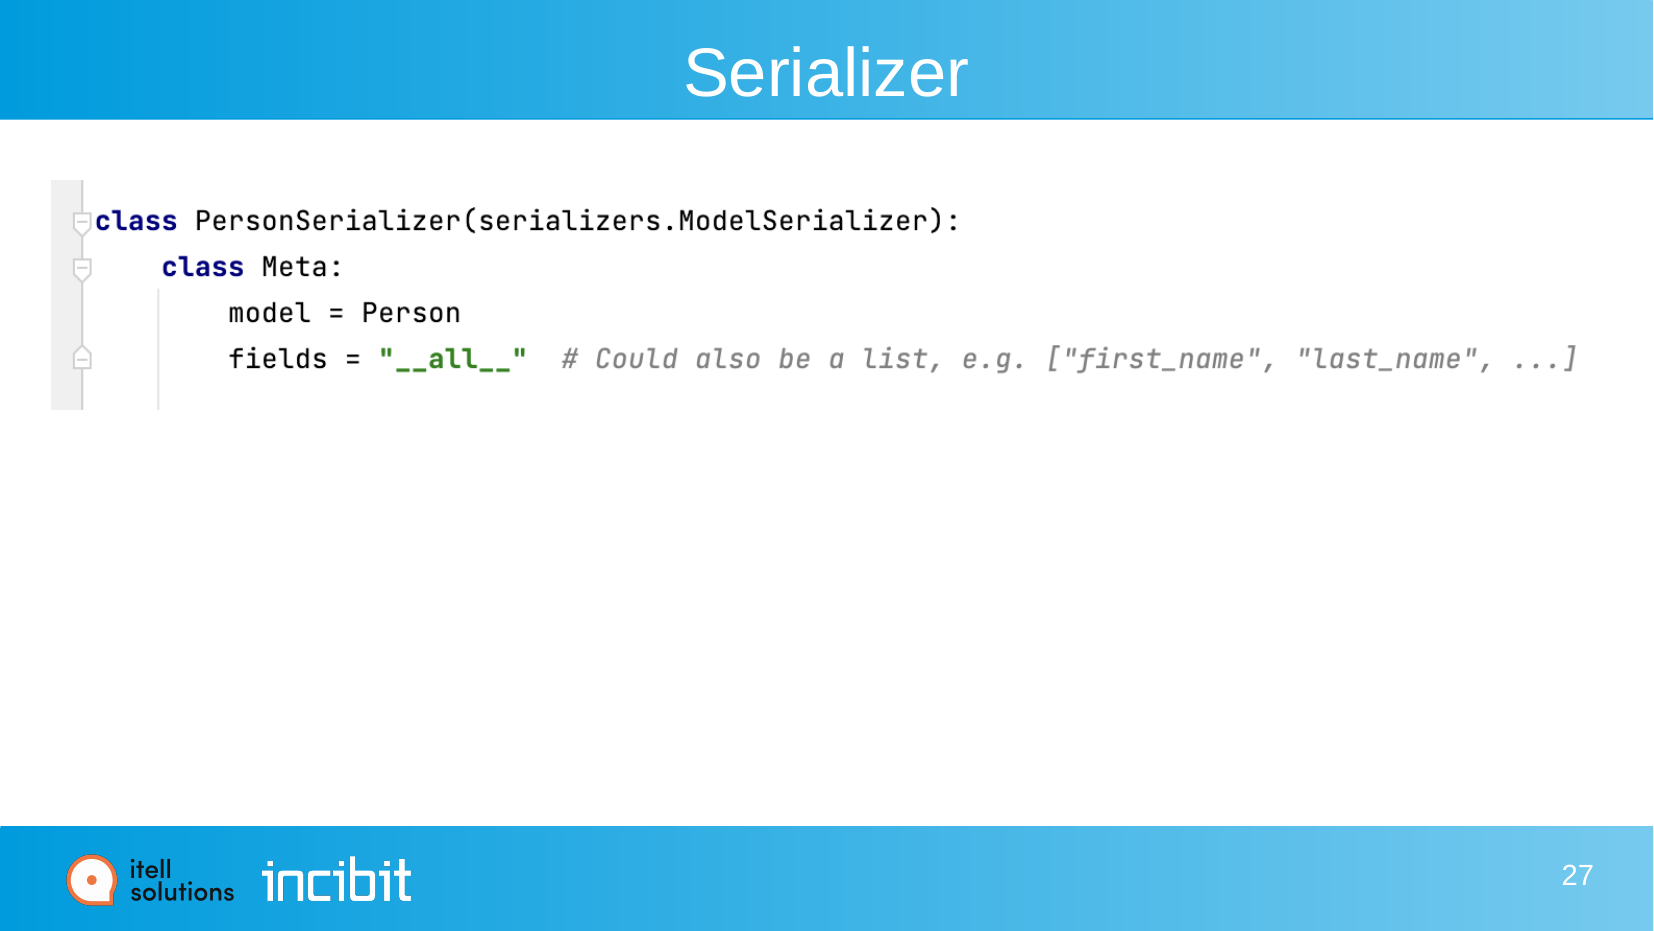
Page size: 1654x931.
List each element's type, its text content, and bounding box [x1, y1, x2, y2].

title Serializer [59, 29, 1595, 108]
picture [50, 180, 1610, 410]
slide_number 27 [1210, 856, 1595, 916]
picture [67, 855, 117, 905]
picture [222, 816, 1653, 931]
